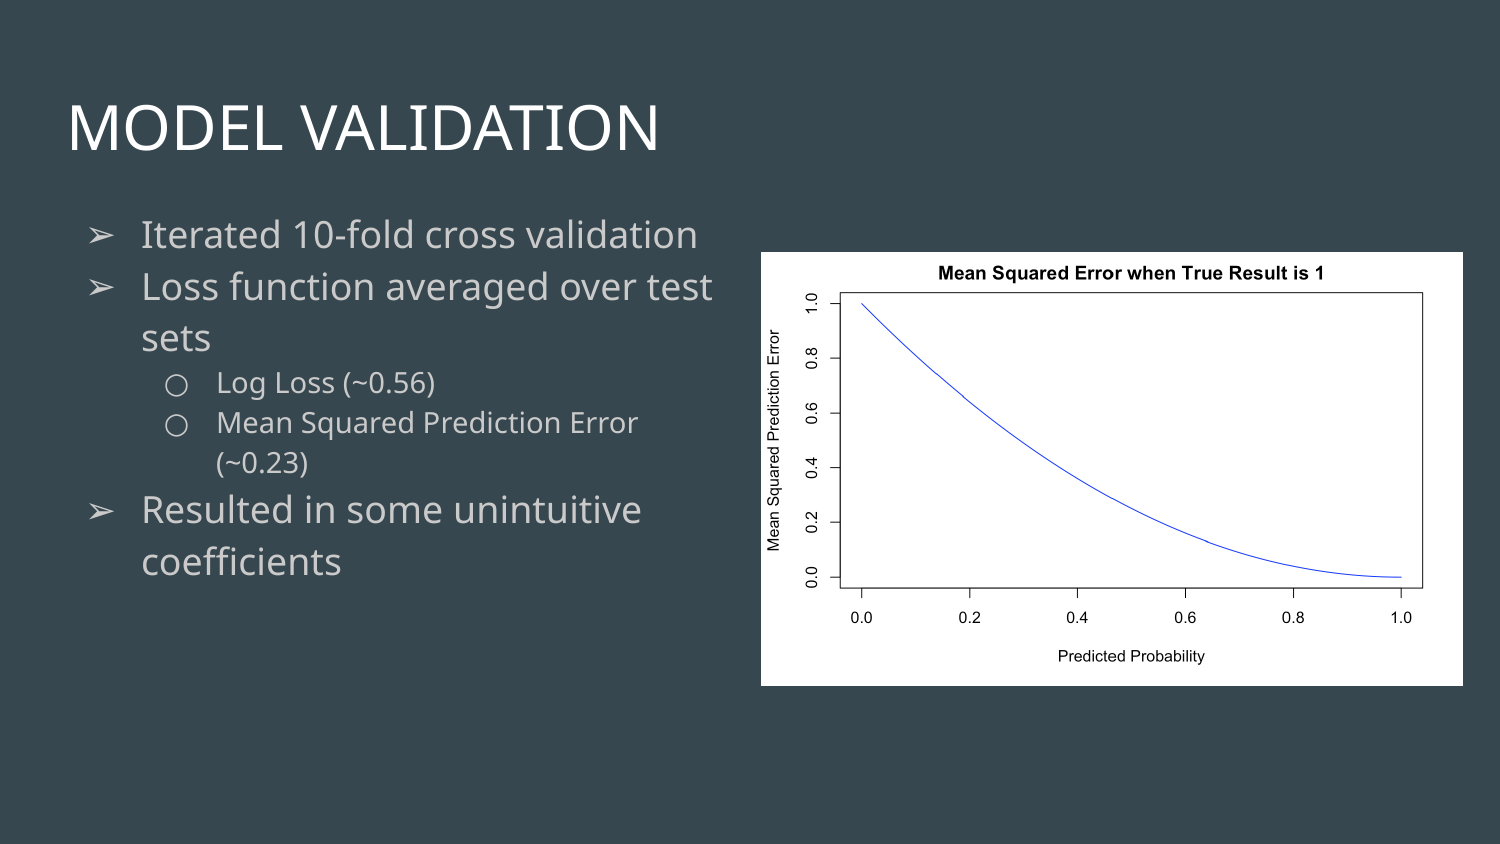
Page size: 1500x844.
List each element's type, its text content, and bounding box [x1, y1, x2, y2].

picture [761, 252, 1463, 686]
list Iterated 10-fold cross validation Loss function averaged over test sets Log Loss (~0.56) Mean Squared Prediction Error (~0.23) Resulted in some unintuitive coefficients [51, 189, 752, 505]
title MODEL VALIDATION [51, 72, 1449, 167]
